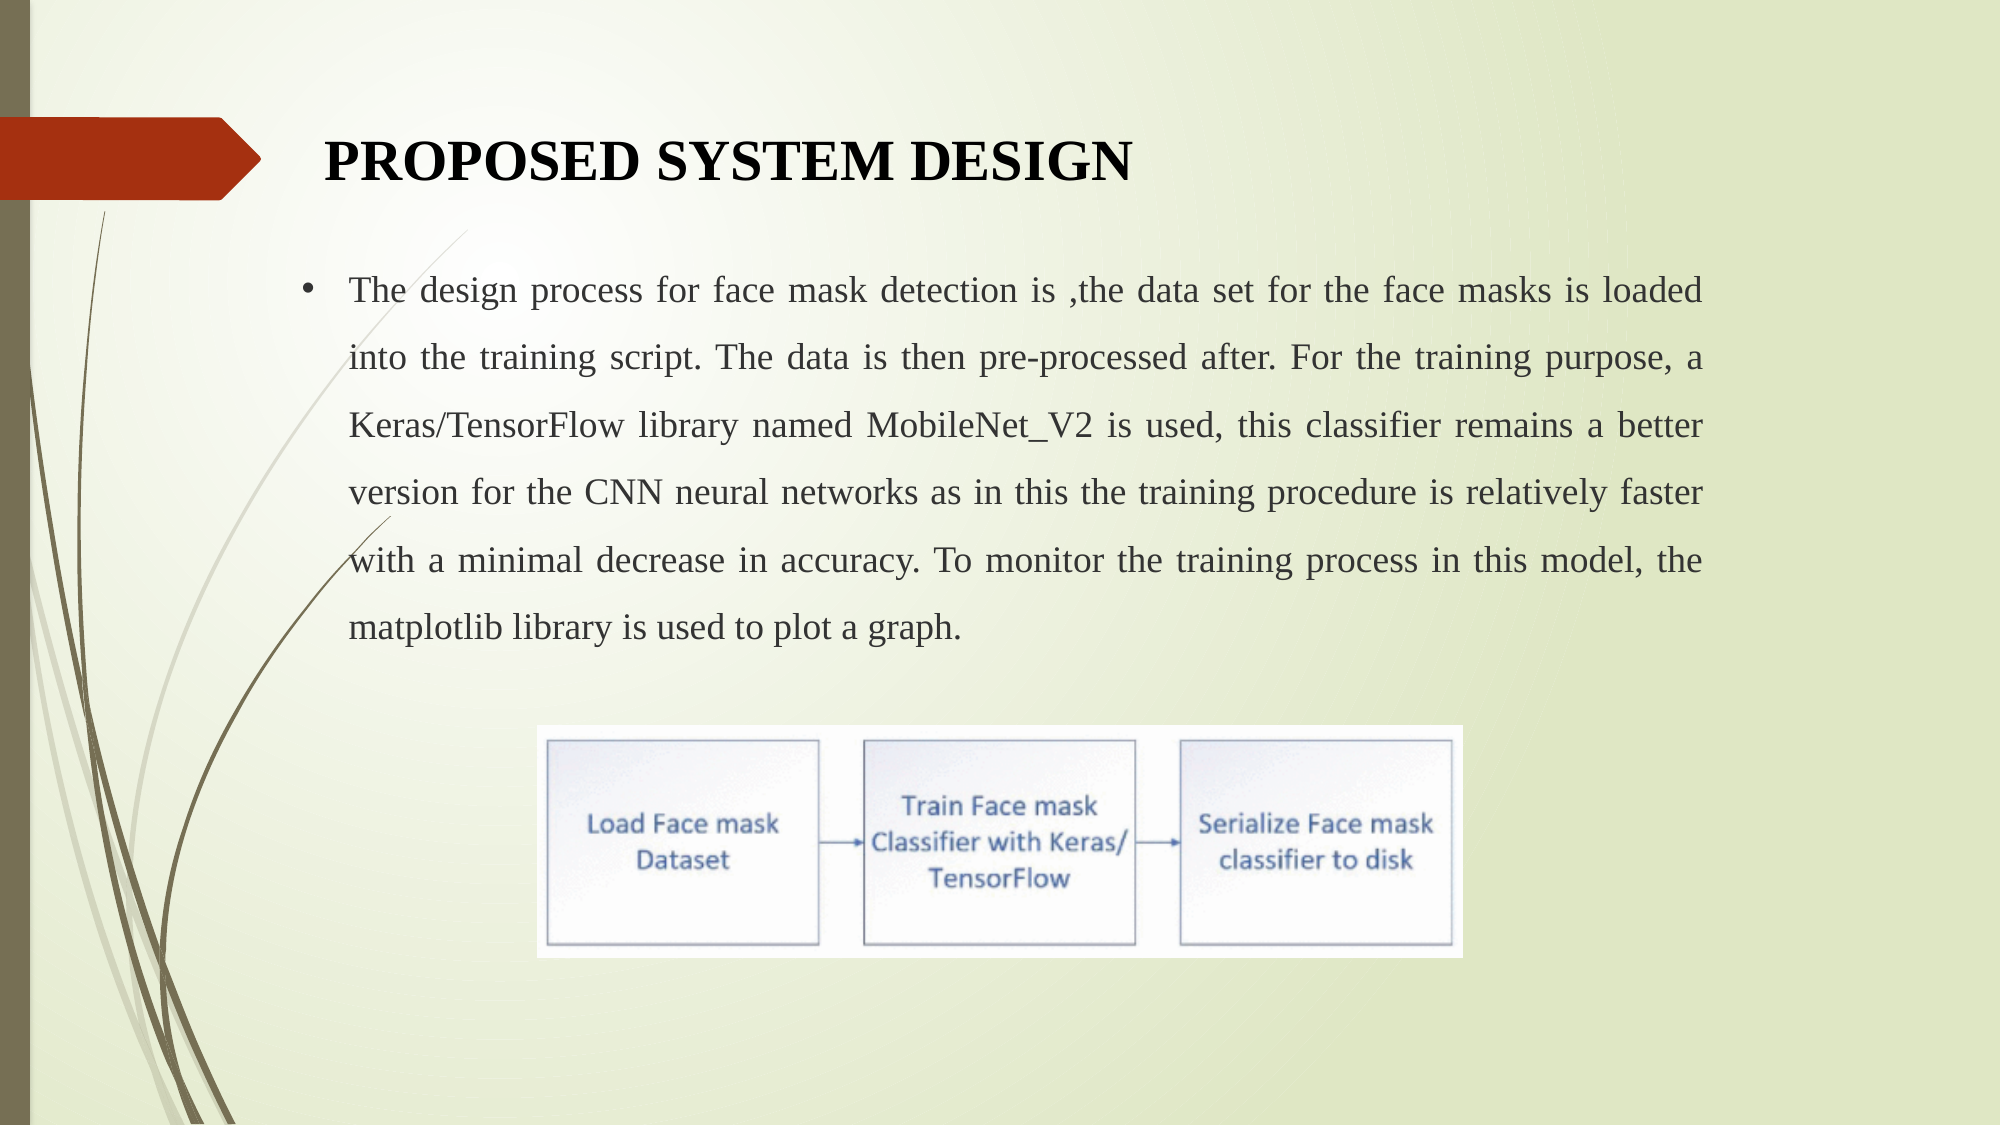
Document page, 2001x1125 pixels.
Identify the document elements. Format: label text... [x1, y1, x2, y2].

text_box The design process for face mask detection is ,the data set for the face masks is loaded into the training script. The data is then pre-processed after. For the training purpose, a Keras/TensorFlow library named MobileNet_V2 is used, this classifier remains a better version for the CNN neural networks as in this the training procedure is relatively faster with a minimal decrease in accuracy. To monitor the training process in this model, the matplotlib library is used to plot a graph. [286, 234, 1720, 655]
text_box PROPOSED SYSTEM DESIGN [310, 115, 1352, 200]
picture [537, 725, 1463, 958]
